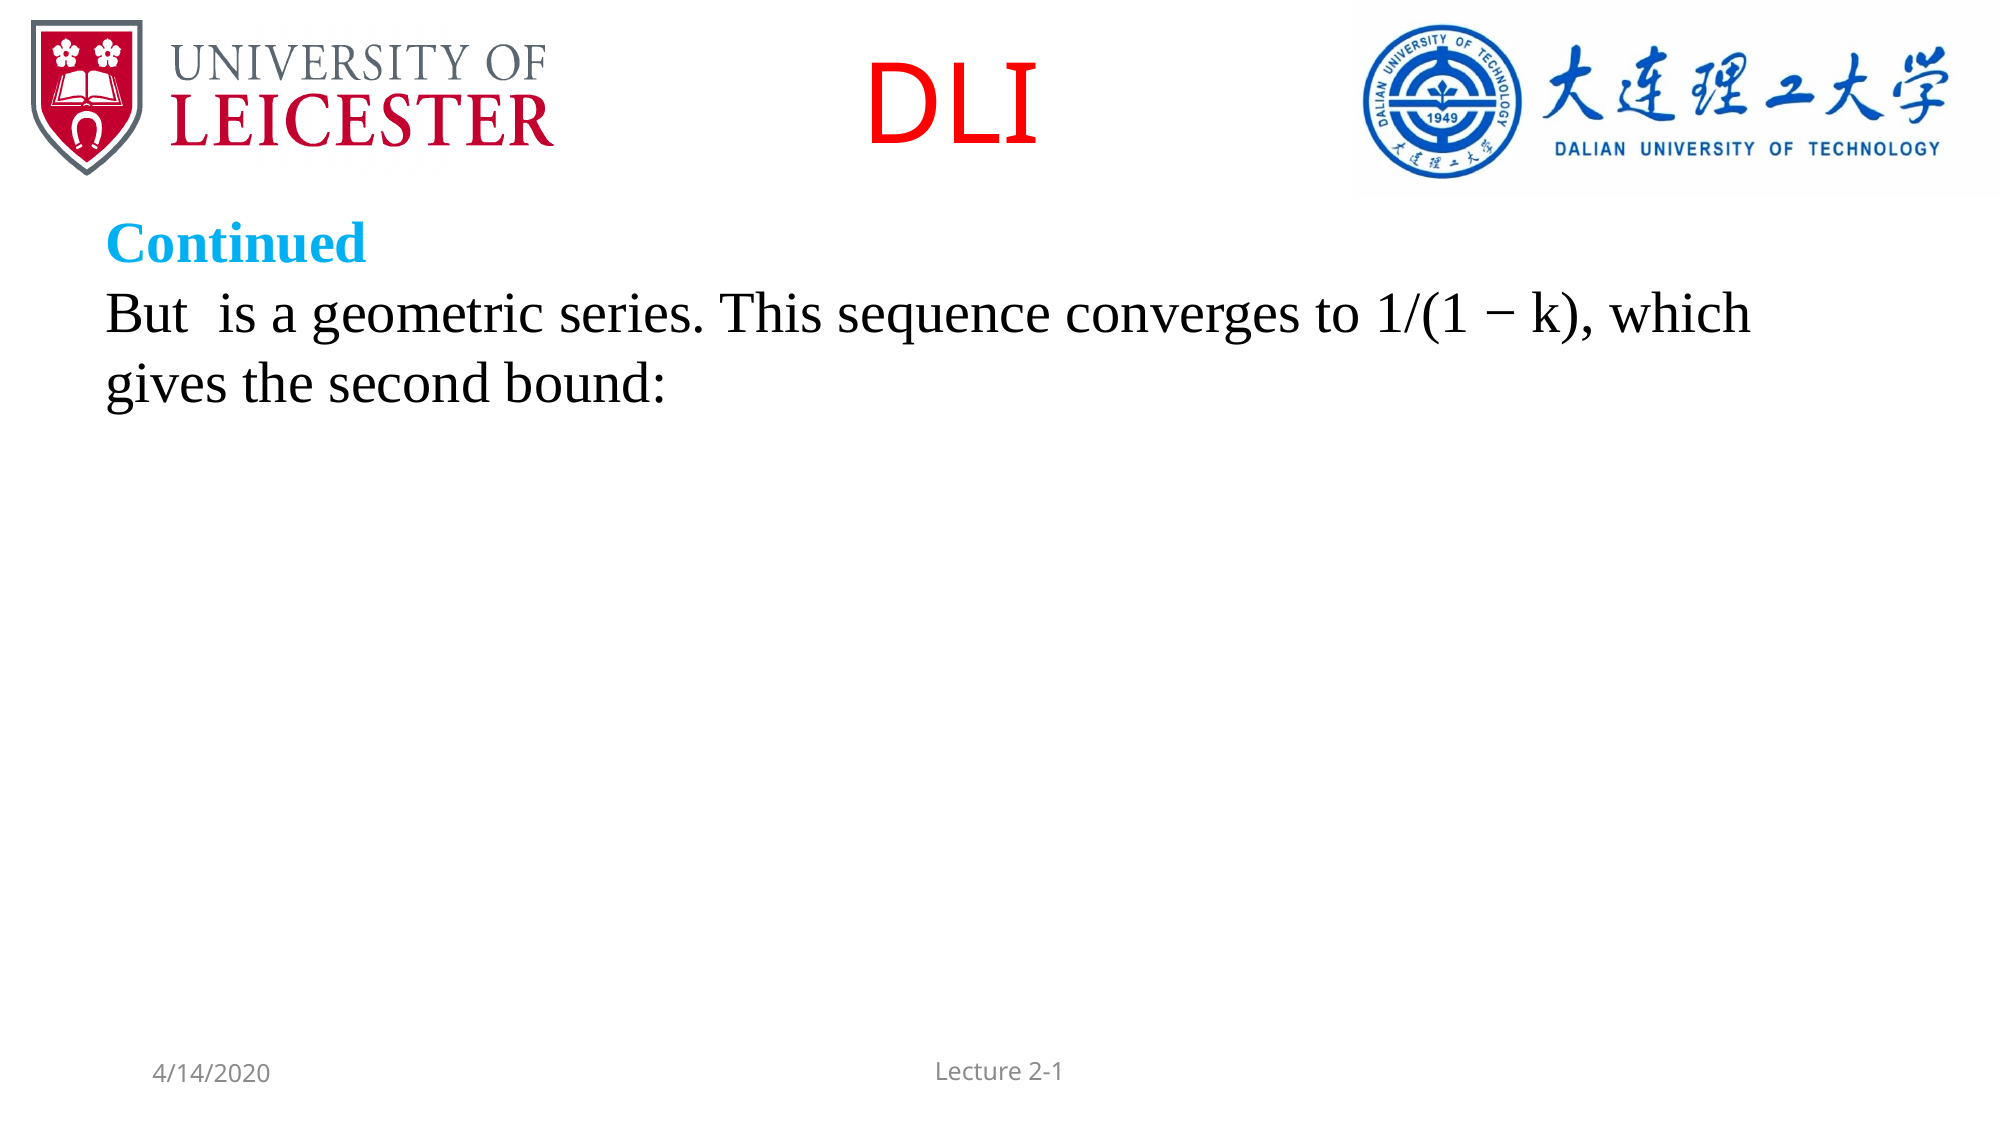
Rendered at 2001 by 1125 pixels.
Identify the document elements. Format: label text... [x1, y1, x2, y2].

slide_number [137, 1042, 588, 1103]
picture [31, 20, 554, 176]
picture [1353, 0, 2000, 197]
footer Lecture 2-1 [662, 1042, 1338, 1103]
text_box DLI [554, 23, 1353, 174]
